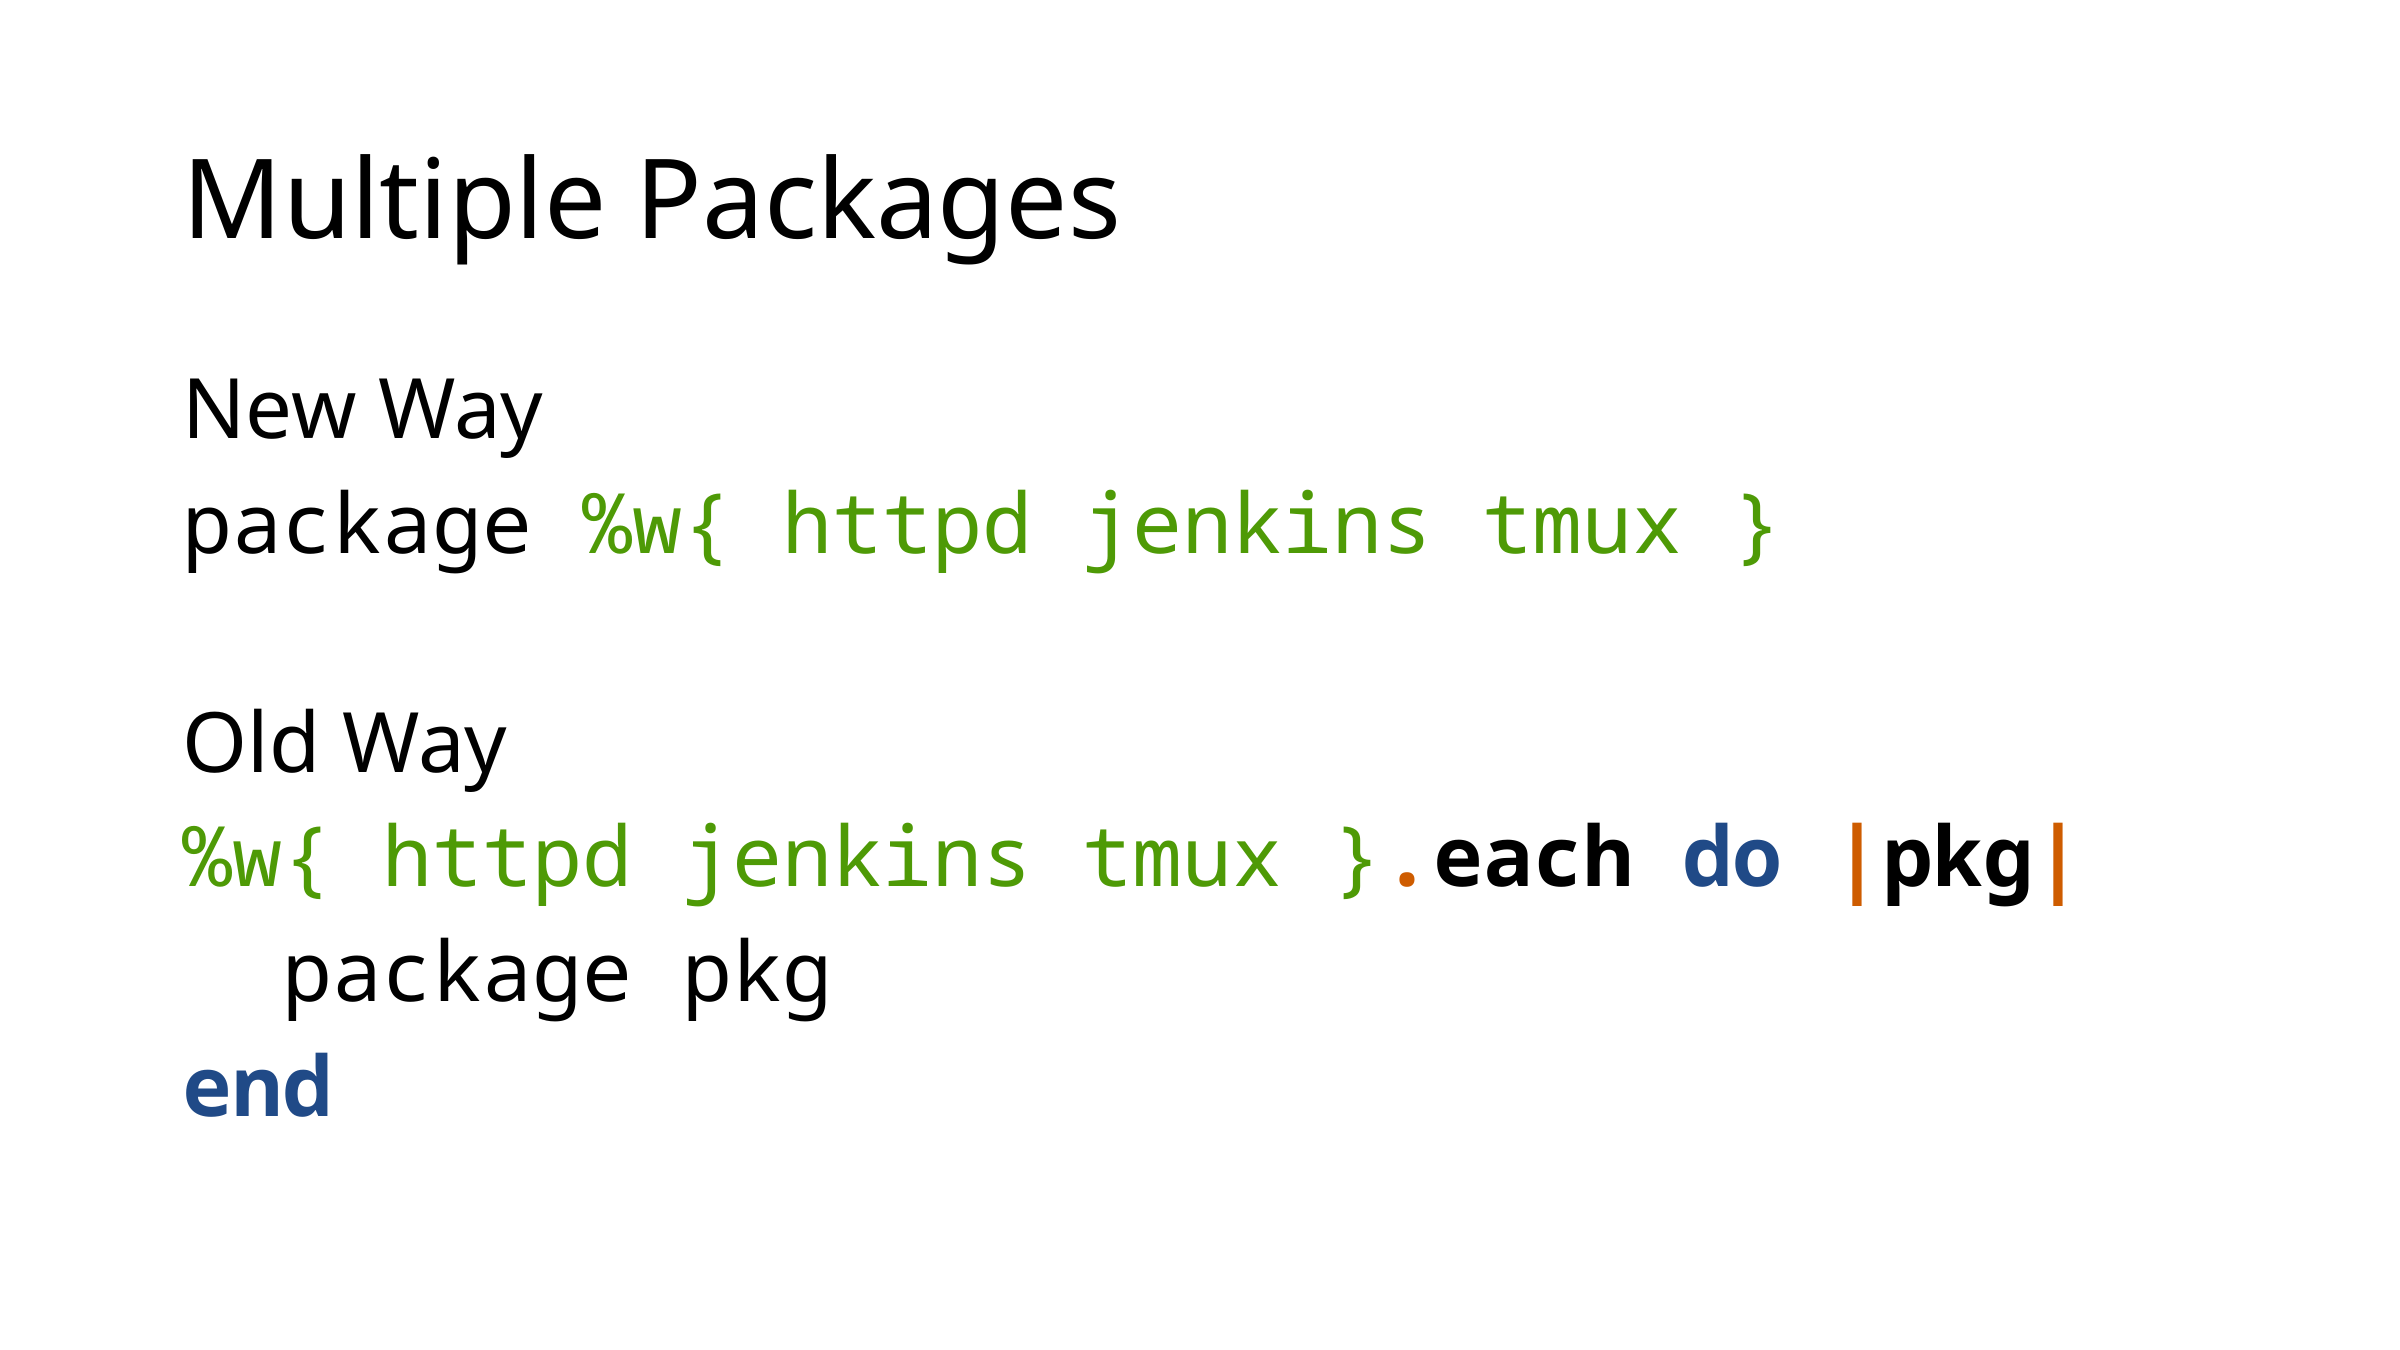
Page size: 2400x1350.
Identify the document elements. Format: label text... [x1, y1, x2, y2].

list Old Way %w{ httpd jenkins tmux }.each do |pkg| package pkg end [165, 691, 2235, 1216]
list New Way package %w{ httpd jenkins tmux } [165, 357, 2235, 691]
title Multiple Packages [165, 71, 2235, 333]
